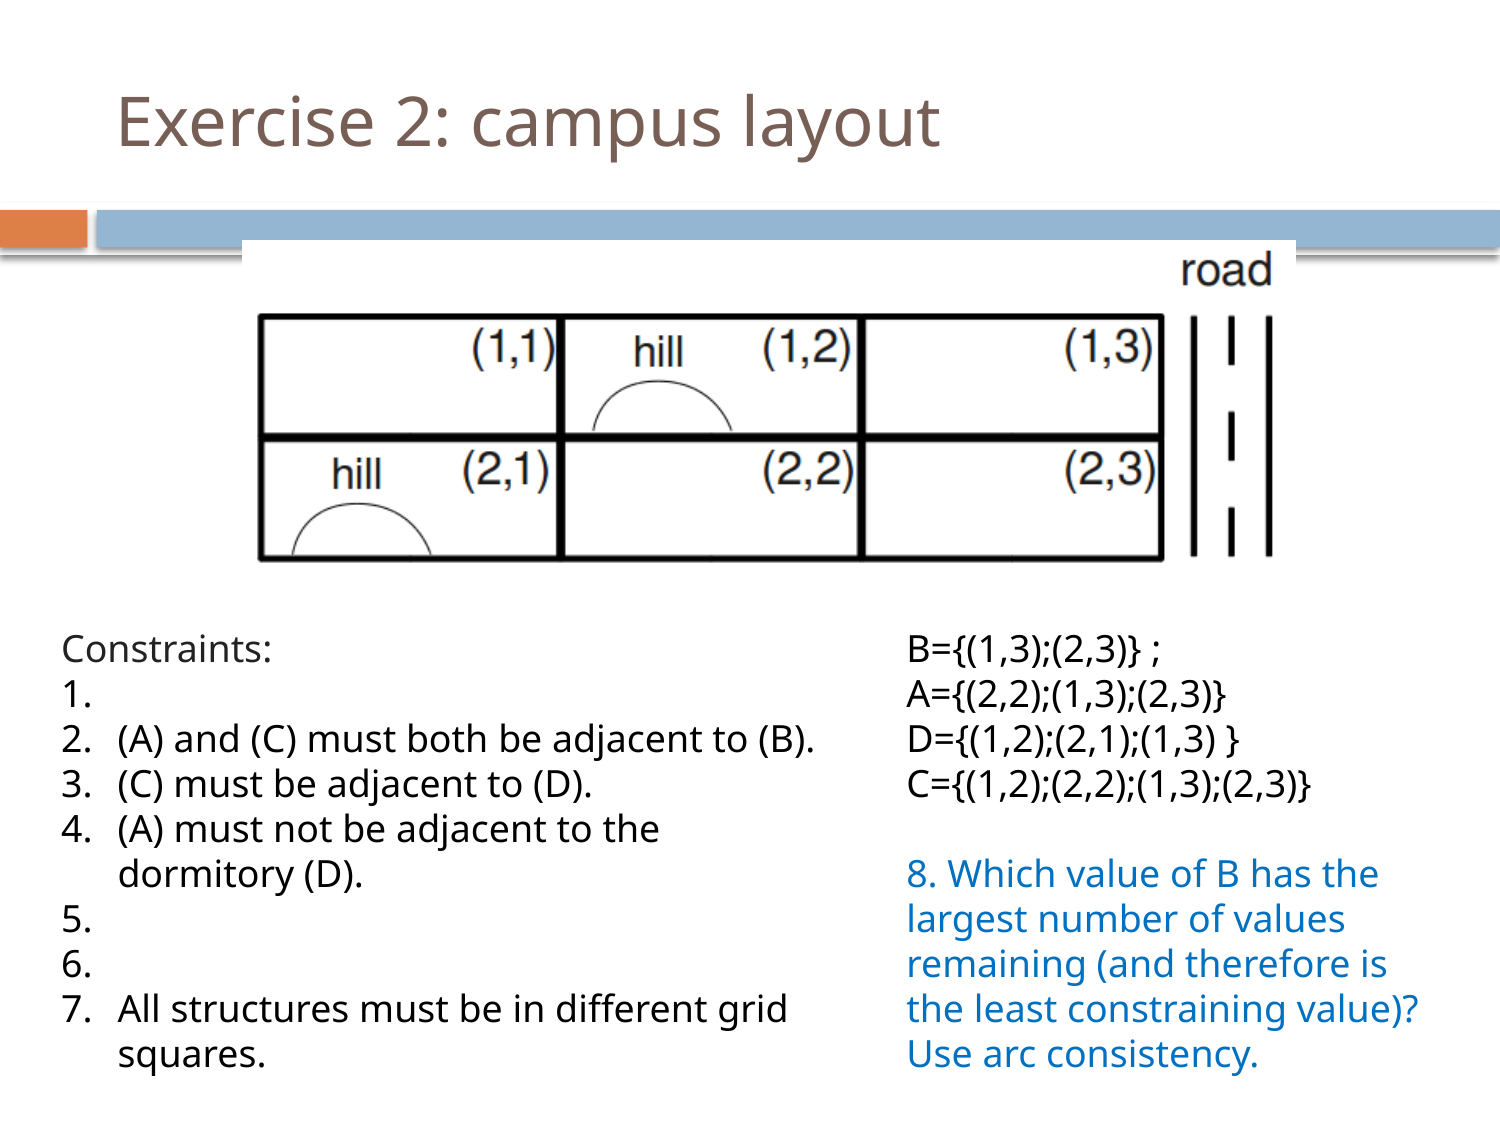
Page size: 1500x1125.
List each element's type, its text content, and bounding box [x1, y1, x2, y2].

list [242, 240, 1297, 577]
text_box B={(1,3);(2,3)} ; A={(2,2);(1,3);(2,3)} D={(1,2);(2,1);(1,3) } C={(1,2);(2,2);(1,3);(2,3)} 8. Which value of B has the largest number of values remaining (and therefore is the least constraining value)? Use arc consistency. [891, 617, 1463, 1125]
title Exercise 2: campus layout [100, 37, 1438, 200]
text_box Constraints: (A) and (C) must both be adjacent to (B). (C) must be adjacent to (D). (A) must not be adjacent to the dormitory (D). All structures must be in different grid squares. [46, 617, 846, 1125]
